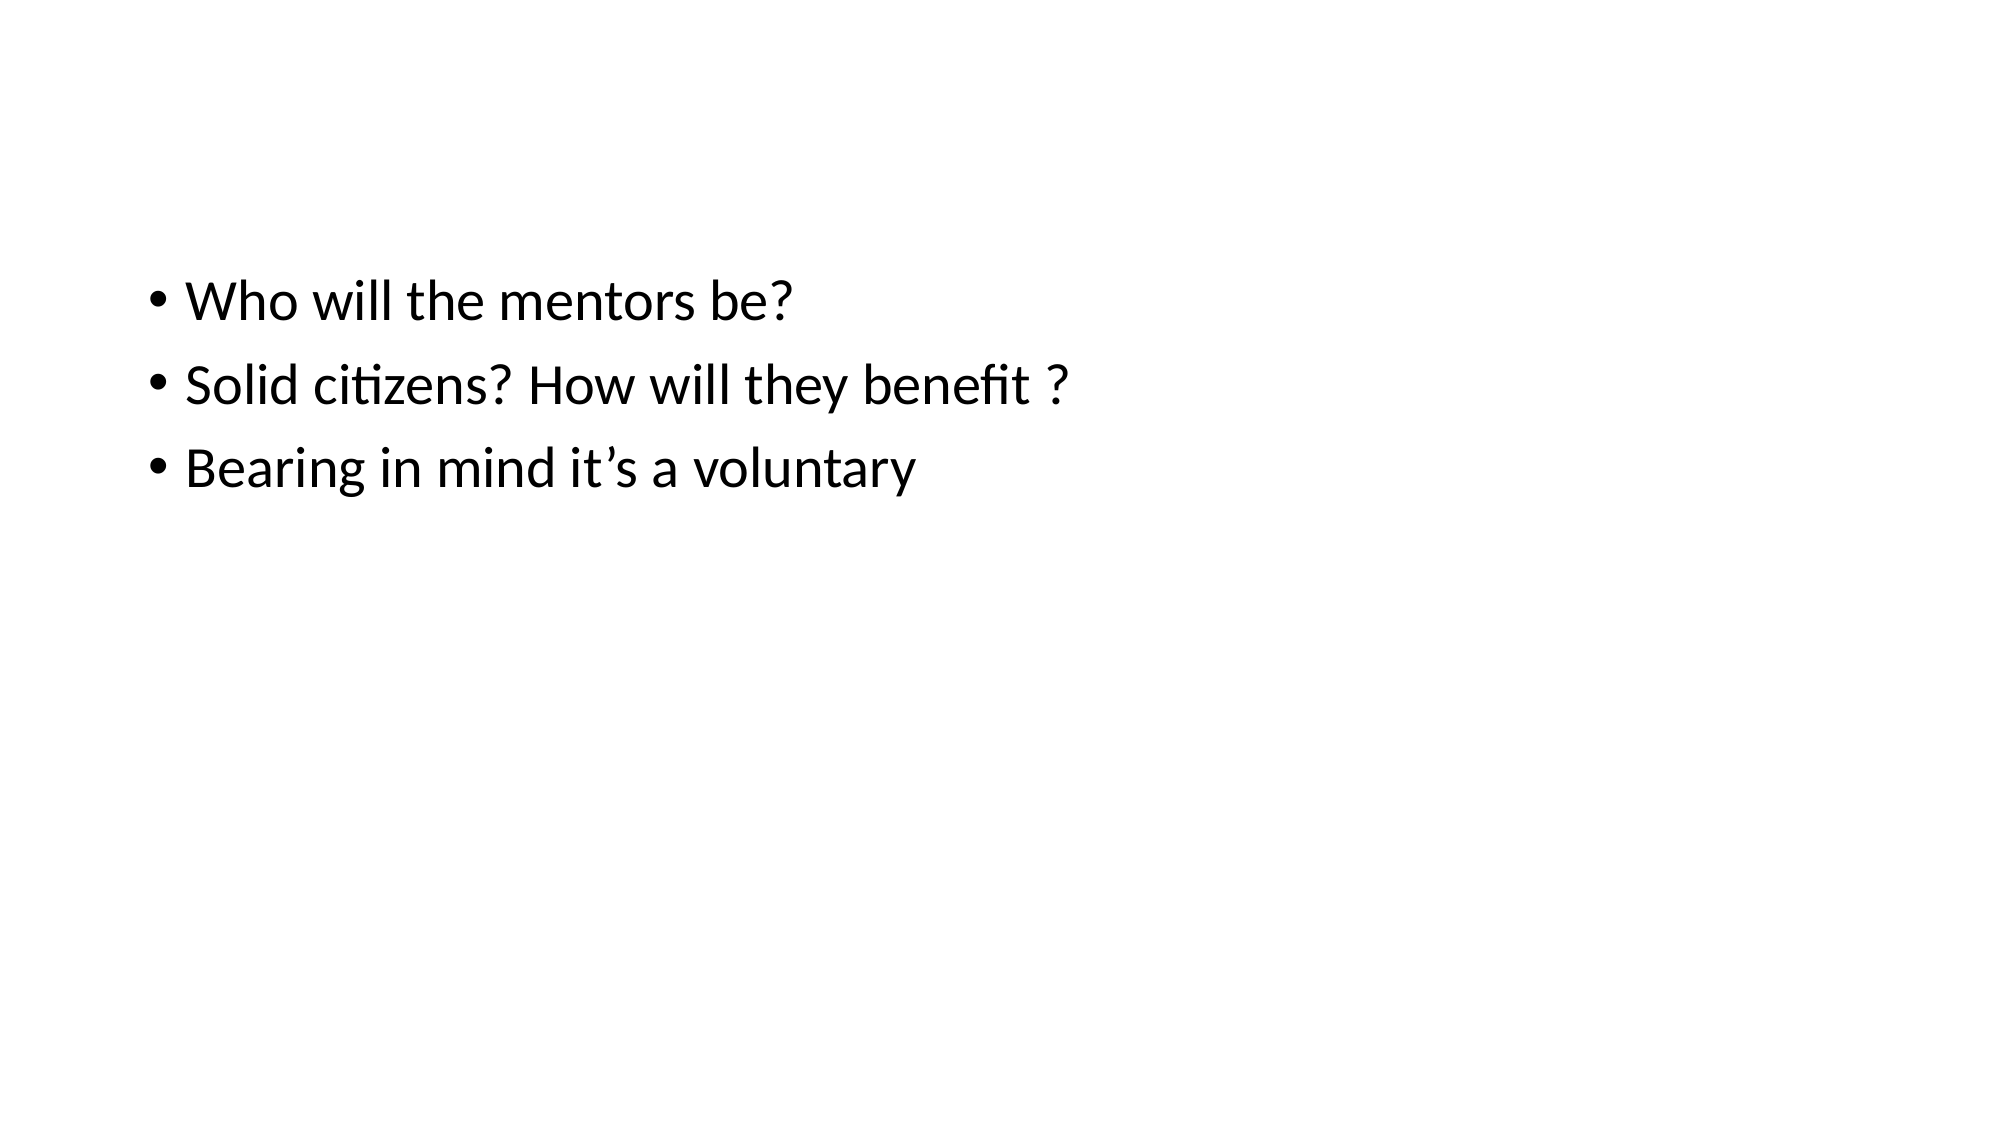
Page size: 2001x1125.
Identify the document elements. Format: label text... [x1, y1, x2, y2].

list Who will the mentors be? Solid citizens? How will they benefit ? Bearing in mind it’s a voluntary [133, 262, 1867, 938]
